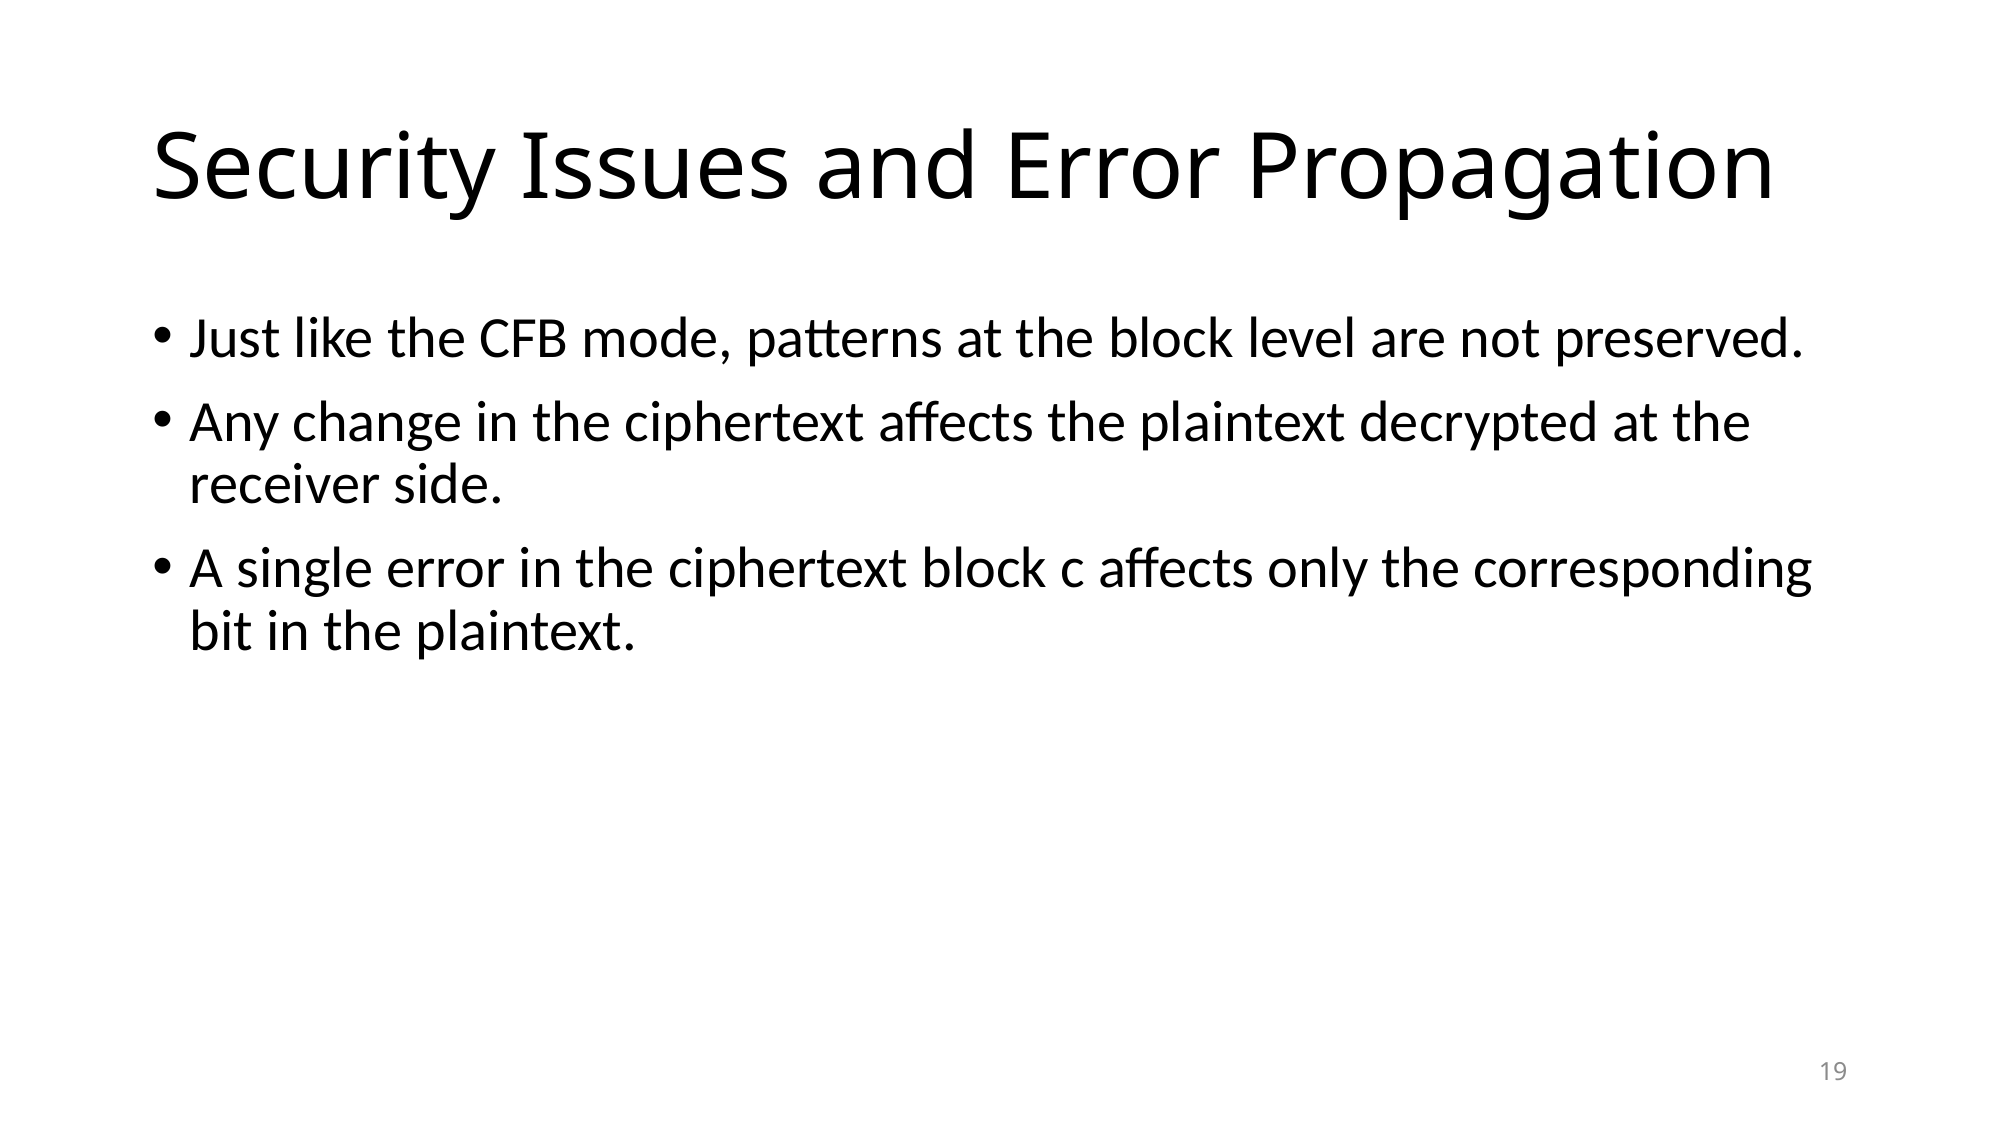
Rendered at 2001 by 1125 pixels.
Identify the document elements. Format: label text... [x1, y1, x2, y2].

slide_number 19 [1412, 1042, 1863, 1103]
list Just like the CFB mode, patterns at the block level are not preserved. Any change in the ciphertext affects the plaintext decrypted at the receiver side. A single error in the ciphertext block c affects only the corresponding bit in the plaintext. [137, 299, 1863, 1014]
title Security Issues and Error Propagation [137, 59, 1863, 278]
